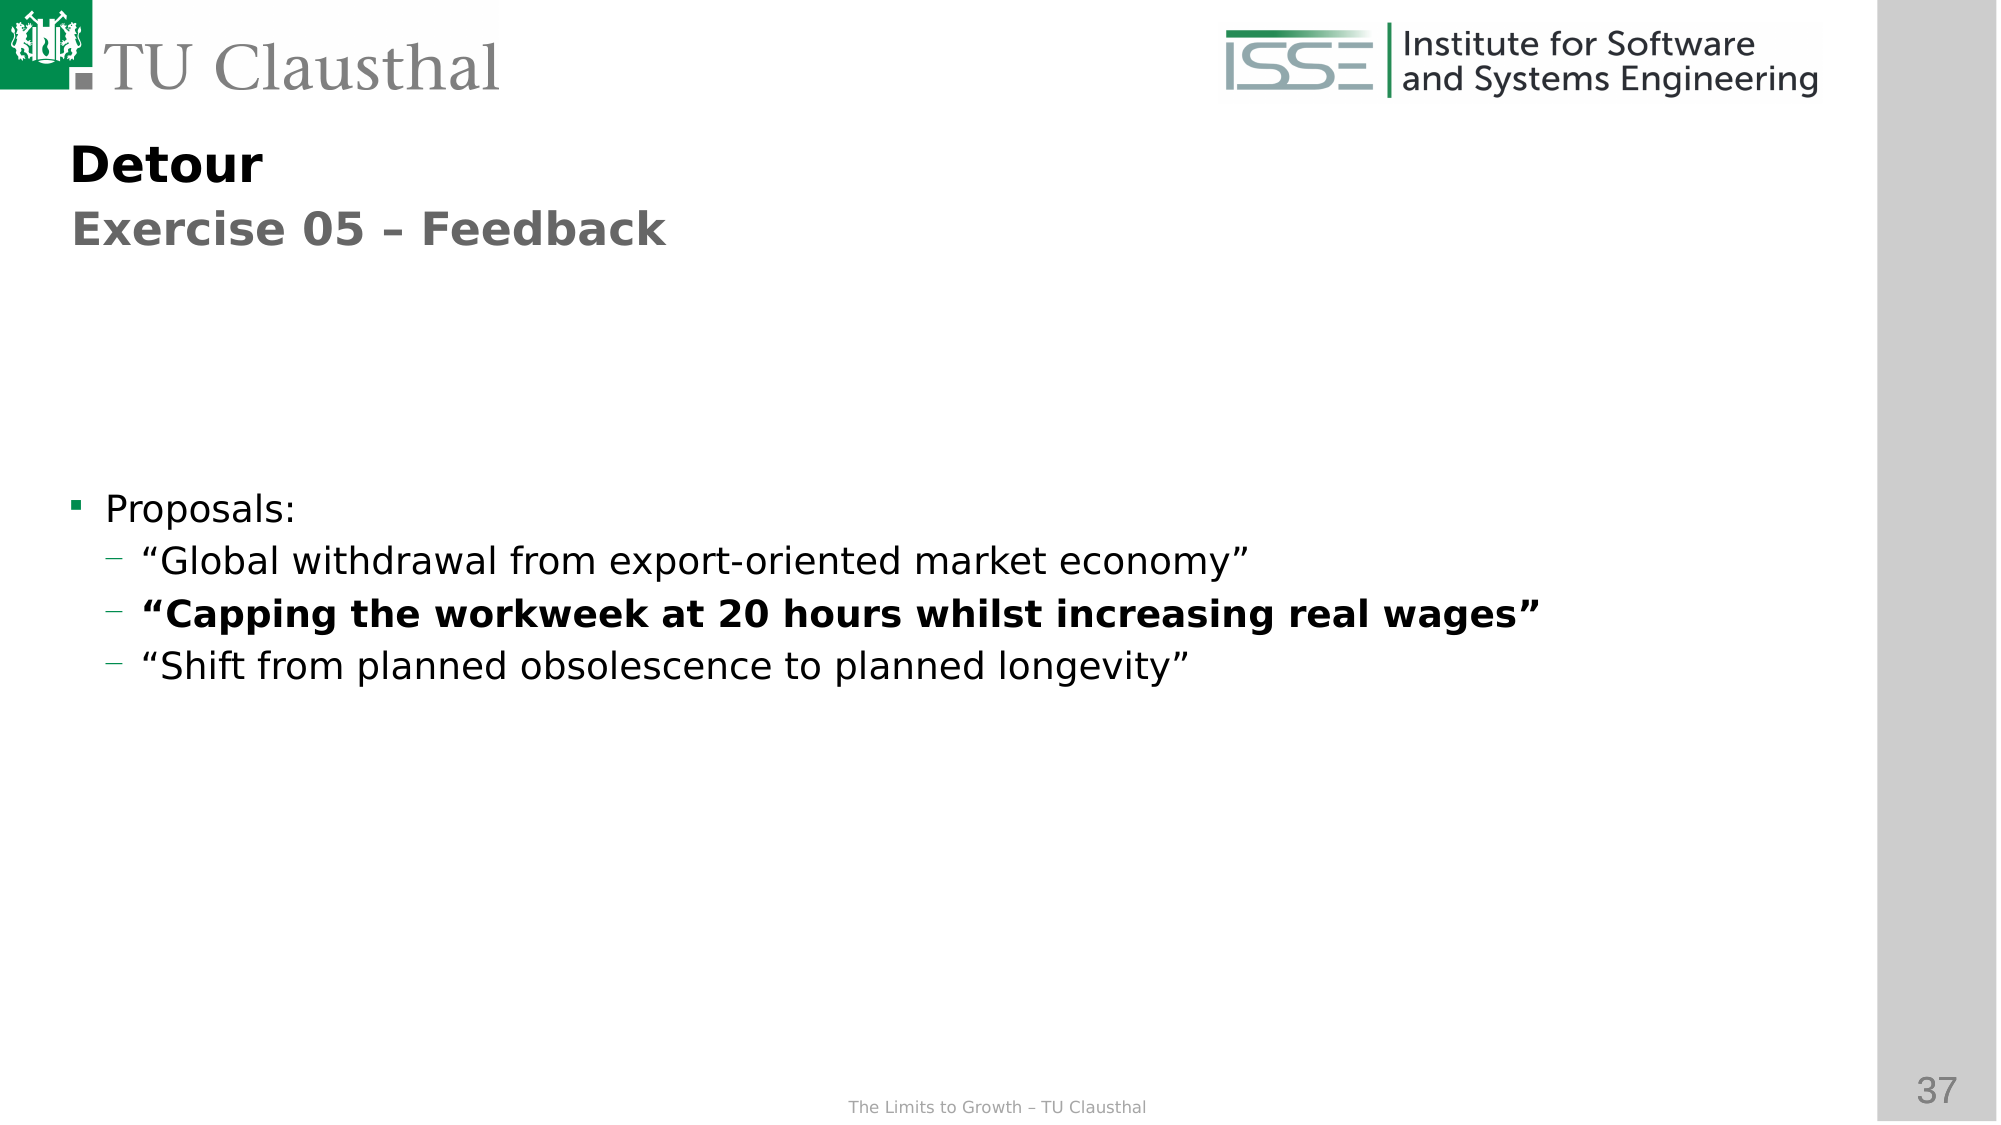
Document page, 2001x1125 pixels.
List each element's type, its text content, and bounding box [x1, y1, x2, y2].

text_box Detour [55, 125, 1816, 205]
text_box Proposals: “Global withdrawal from export-oriented market economy” “Capping the workweek at 20 hours whilst increasing real wages” “Shift from planned obsolescence to planned longevity” → John Maynard Keynes predicted a 15h work week in his 1930 essay “Economic Possibilities for our Grandchildren” [55, 208, 1816, 1032]
picture [0, 0, 499, 90]
picture [1218, 22, 1823, 104]
text_box Exercise 05 – Feedback [70, 188, 1767, 267]
